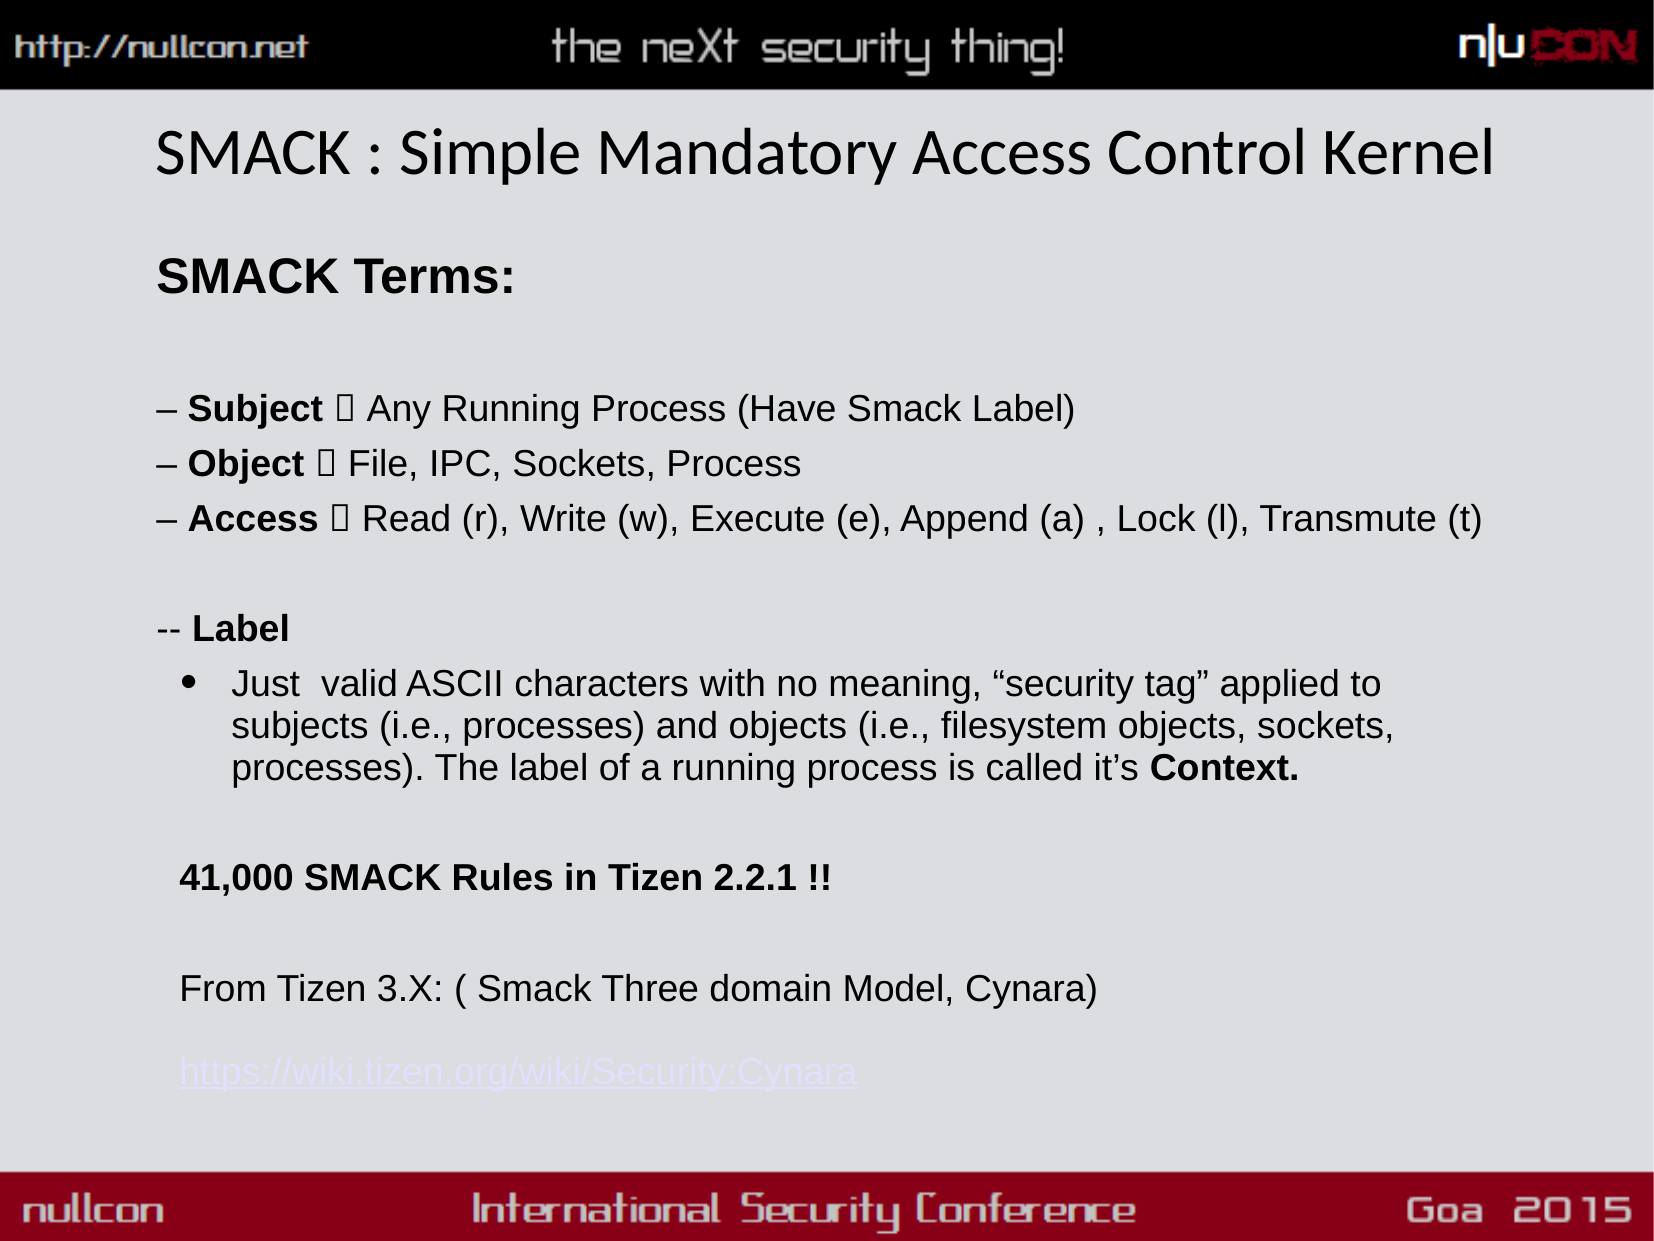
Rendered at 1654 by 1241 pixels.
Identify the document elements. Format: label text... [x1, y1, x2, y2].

text_box SMACK Terms: – Subject  Any Running Process (Have Smack Label) – Object  File, IPC, Sockets, Process – Access  Read (r), Write (w), Execute (e), Append (a) , Lock (l), Transmute (t) -- Label Just valid ASCII characters with no meaning, “security tag” applied to subjects (i.e., processes) and objects (i.e., filesystem objects, sockets, processes). The label of a running process is called it’s Context. 41,000 SMACK Rules in Tizen 2.2.1 !! From Tizen 3.X: ( Smack Three domain Model, Cynara) https://wiki.tizen.org/wiki/Security:Cynara [141, 242, 1536, 1207]
title SMACK : Simple Mandatory Access Control Kernel [82, 49, 1570, 256]
picture [0, 0, 1654, 1241]
